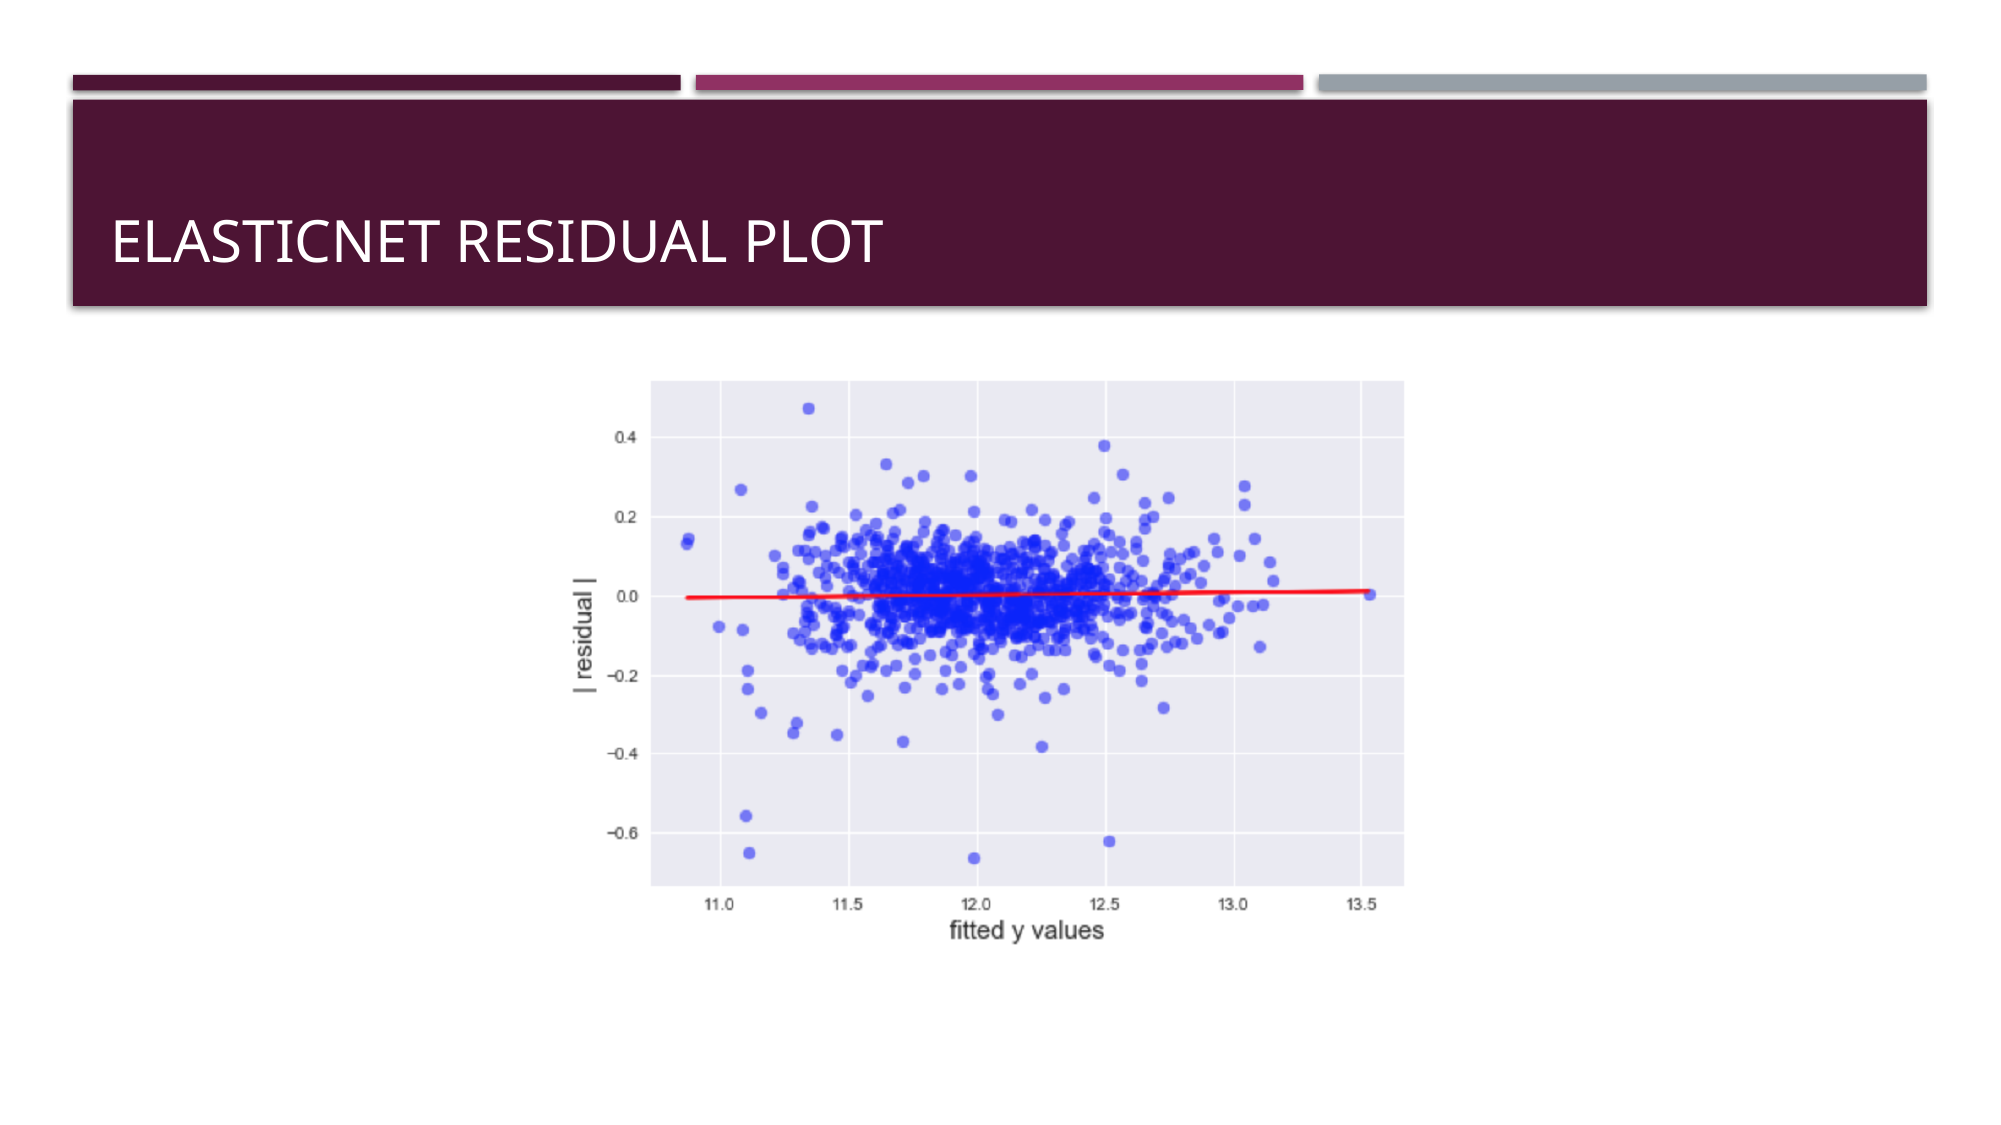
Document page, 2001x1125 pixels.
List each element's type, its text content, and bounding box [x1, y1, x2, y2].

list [94, 364, 1906, 962]
title ElasticNet Residual Plot [95, 119, 1905, 282]
